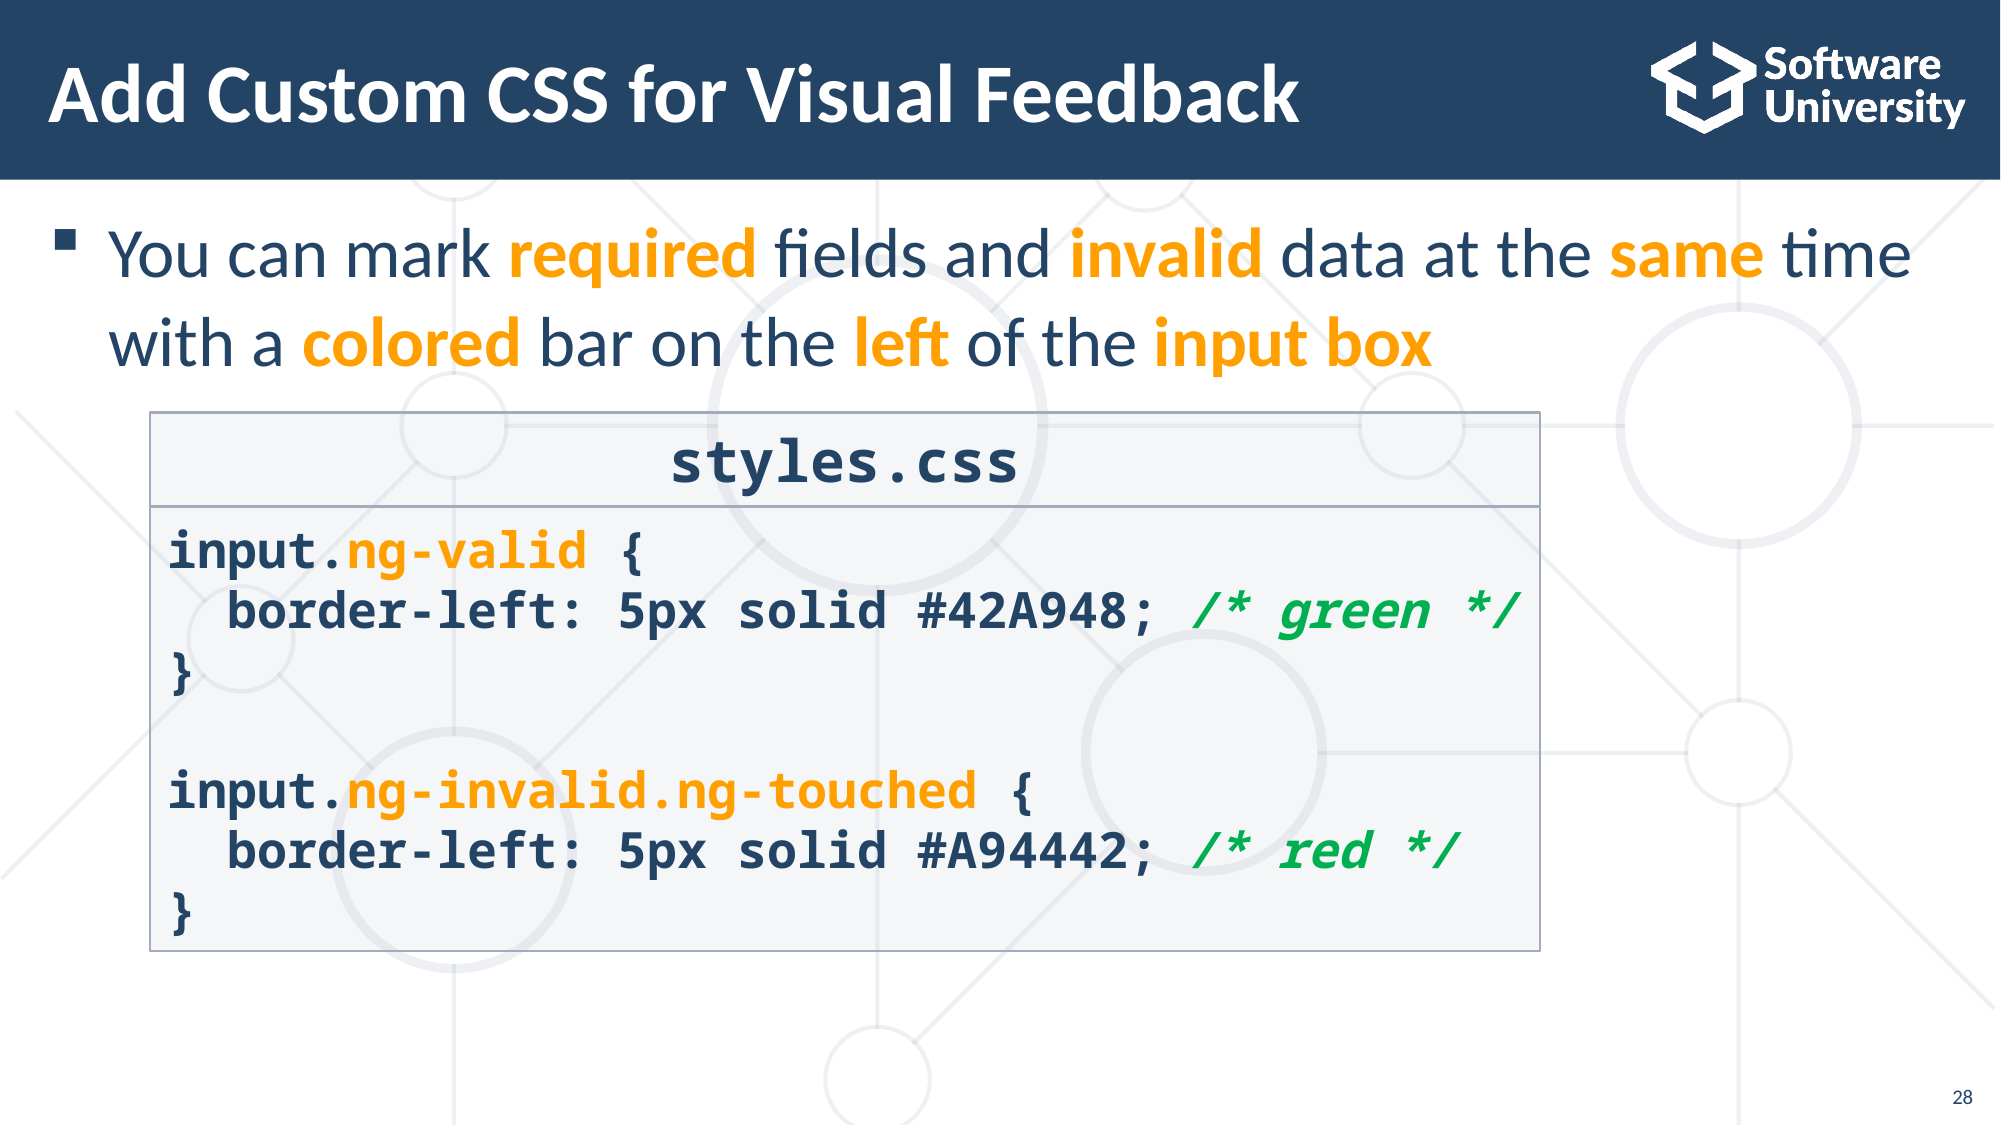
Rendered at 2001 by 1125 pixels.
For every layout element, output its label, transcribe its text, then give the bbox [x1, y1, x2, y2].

title Add Custom CSS for Visual Feedback [31, 16, 1625, 162]
list You can mark required fields and invalid data at the same time with a colored bar on the left of the input box [31, 196, 1970, 413]
slide_number 28 [1927, 1067, 1989, 1117]
picture [1651, 41, 1966, 134]
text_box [149, 412, 1541, 956]
